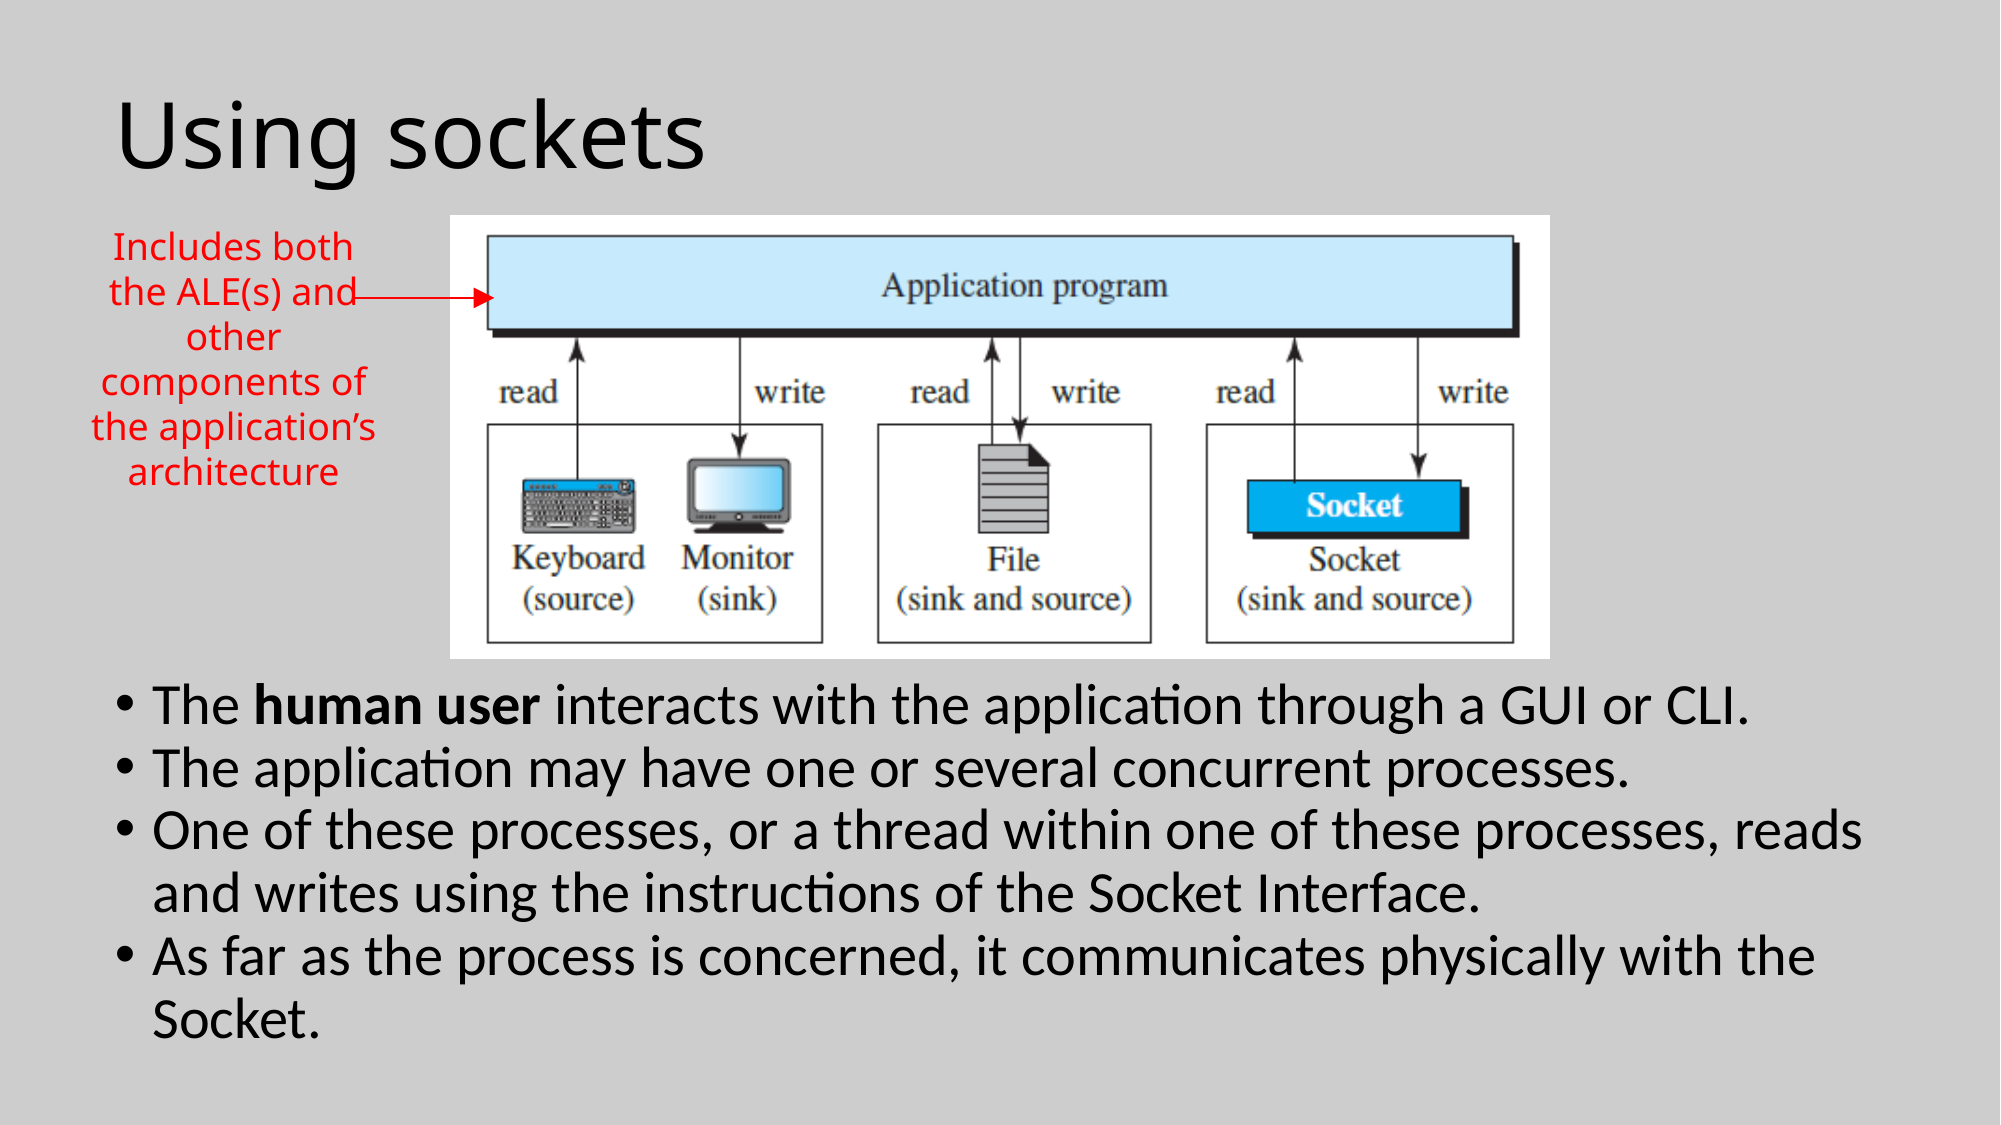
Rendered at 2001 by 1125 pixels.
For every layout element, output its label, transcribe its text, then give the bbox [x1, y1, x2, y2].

text_box Includes both the ALE(s) and other components of the application’s architecture [72, 215, 396, 500]
picture [450, 215, 1550, 659]
title Using sockets [99, 45, 1900, 233]
list The human user interacts with the application through a GUI or CLI. The application may have one or several concurrent processes. One of these processes, or a thread within one of these processes, reads and writes using the instructions of the Socket Interface. As far as the process is concerned, it communicates physically with the Socket. [99, 659, 1900, 1123]
